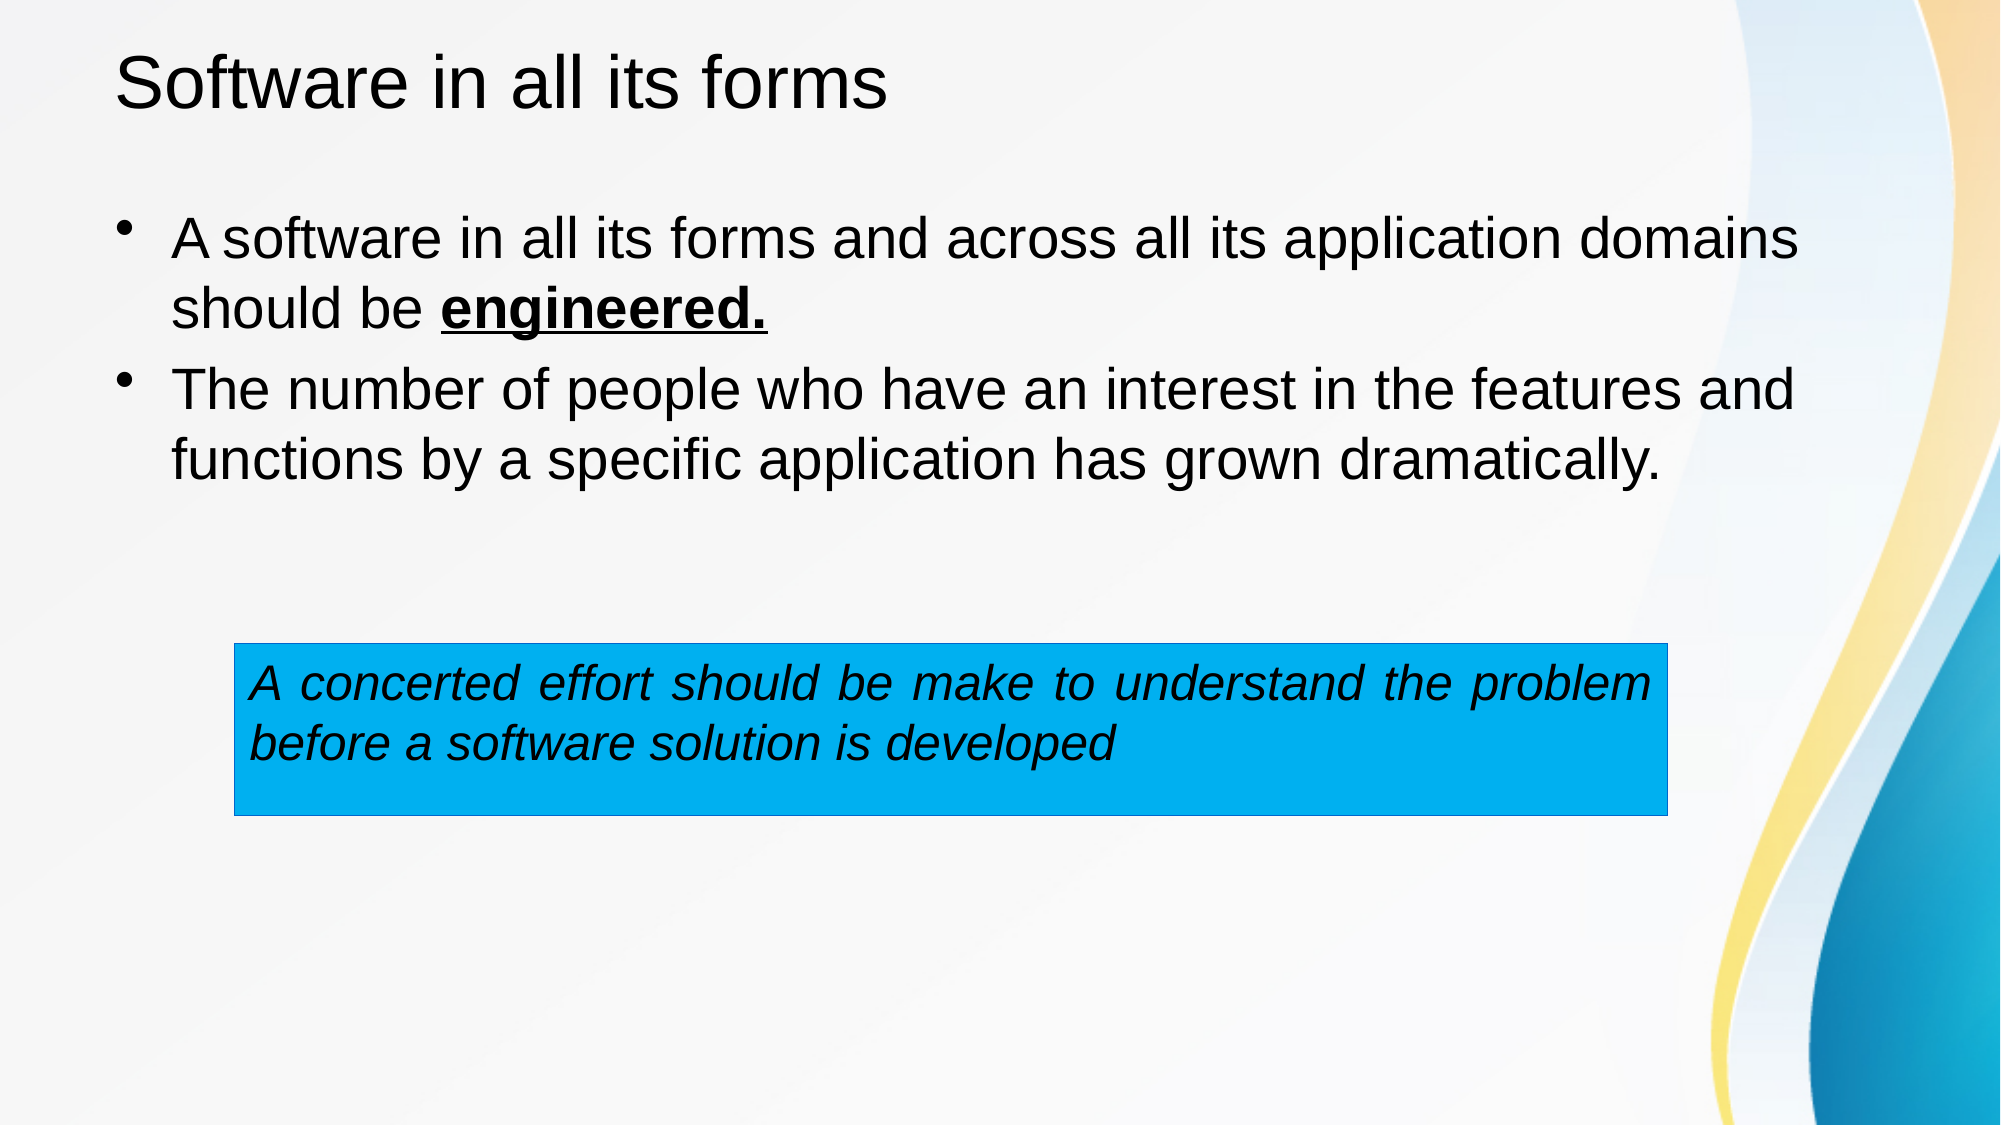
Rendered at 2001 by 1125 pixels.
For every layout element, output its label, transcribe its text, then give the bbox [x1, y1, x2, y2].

title Software in all its forms [99, 30, 1901, 127]
picture [0, 0, 2001, 1125]
list A software in all its forms and across all its application domains should be engineered. The number of people who have an interest in the features and functions by a specific application has grown dramatically. [99, 192, 1901, 1006]
text_box A concerted effort should be make to understand the problem before a software solution is developed [234, 643, 1668, 816]
